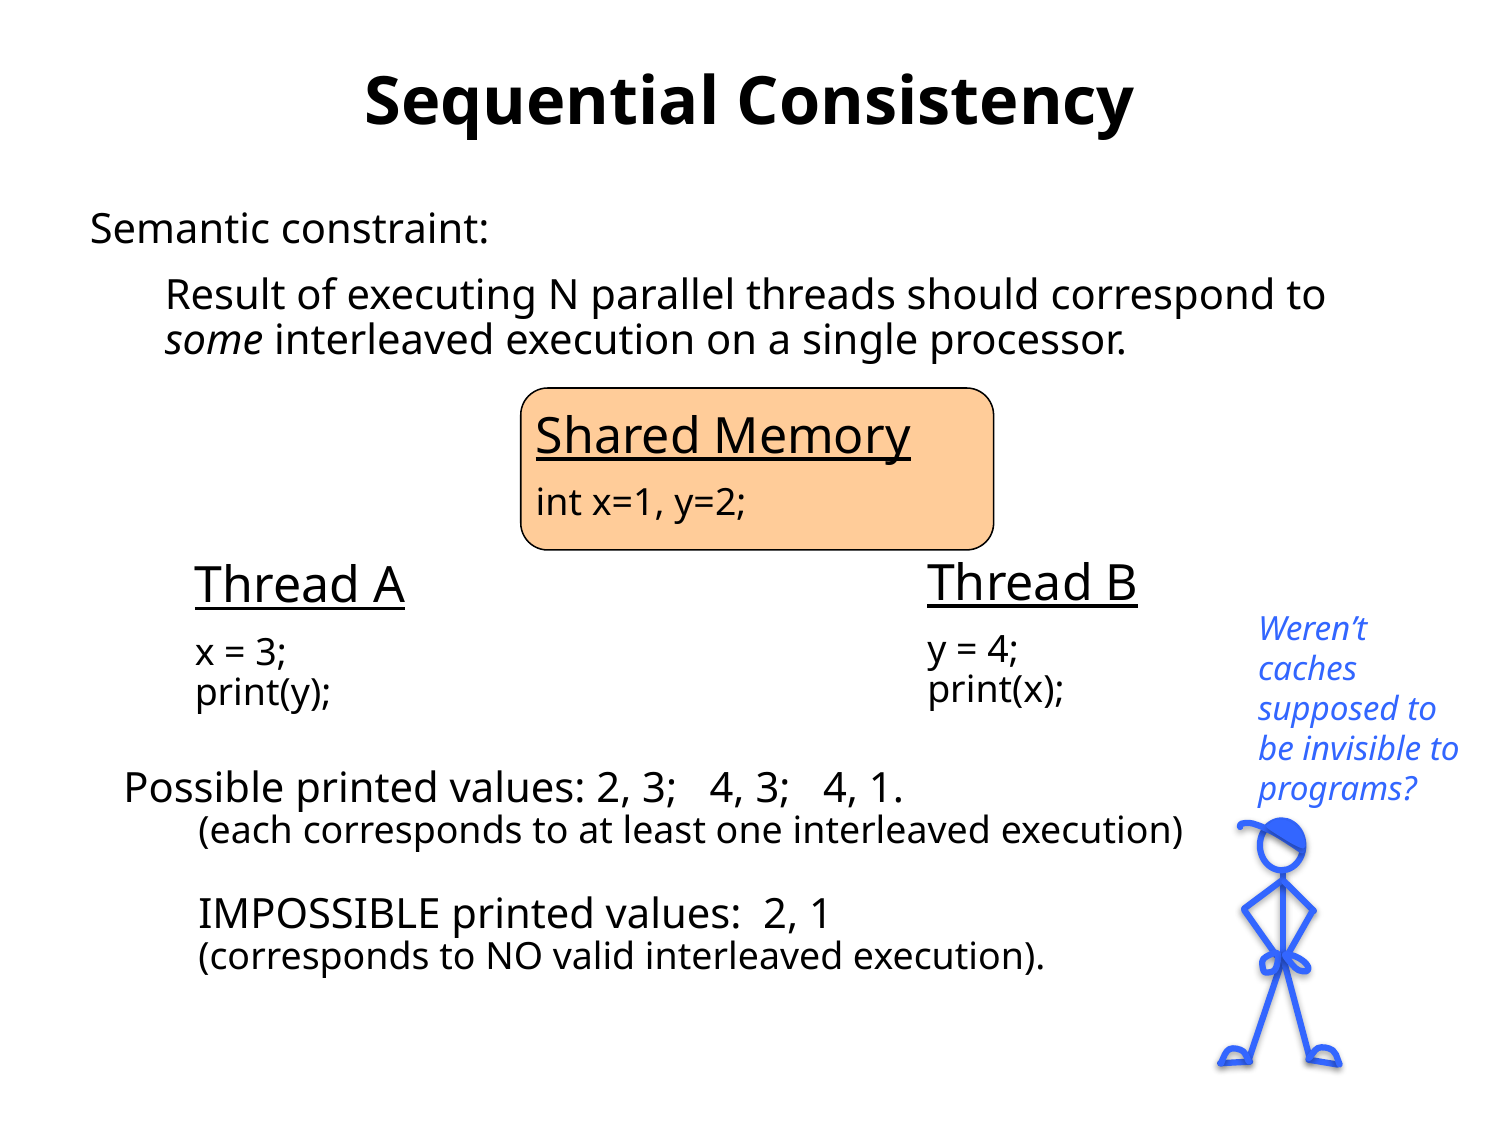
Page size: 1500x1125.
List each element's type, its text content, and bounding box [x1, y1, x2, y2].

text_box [1219, 599, 1483, 1065]
text_box [522, 531, 993, 550]
text_box Shared Memory int x=1, y=2; [520, 403, 1004, 531]
text_box [523, 387, 991, 403]
text_box Thread B y = 4; print(x); [912, 549, 1346, 719]
text_box Semantic constraint: Result of executing N parallel threads should correspond to some interleaved execution on a single processor. [74, 200, 1425, 371]
text_box Thread A x = 3; print(y); [179, 552, 613, 721]
text_box Possible printed values: 2, 3; 4, 3; 4, 1. (each corresponds to at least one interleaved execution) IMPOSSIBLE printed values: 2, 1 (corresponds to NO valid interleaved execution). [108, 759, 1199, 986]
title Sequential Consistency [74, 44, 1426, 151]
